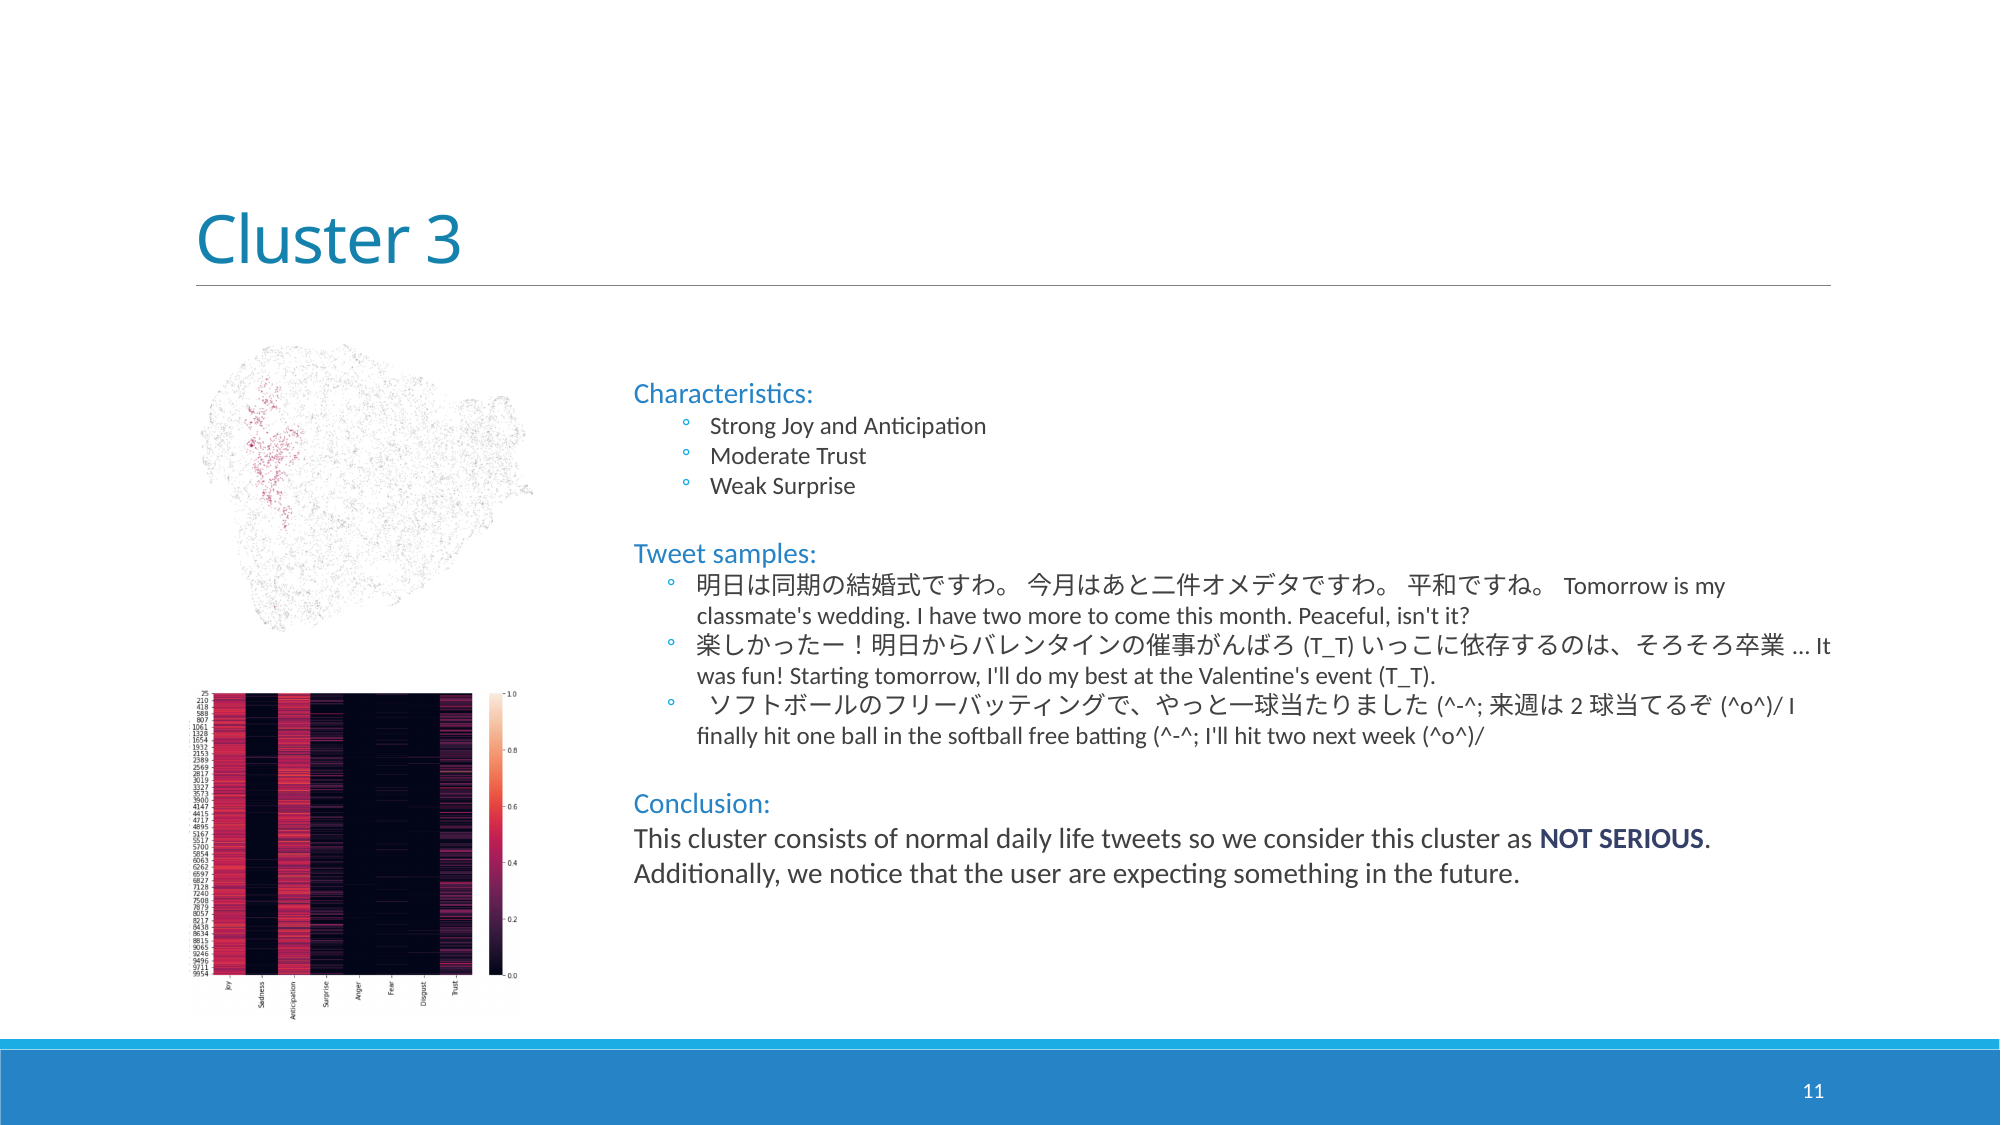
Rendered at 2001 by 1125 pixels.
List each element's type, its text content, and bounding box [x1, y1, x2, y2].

text_box [195, 302, 1830, 963]
slide_number 11 [1624, 1059, 1840, 1120]
picture [195, 333, 538, 637]
text_box Characteristics: Strong Joy and Anticipation Moderate Trust Weak Surprise Tweet samples: 明日は同期の結婚式ですわ。 今月はあと二件オメデタですわ。 平和ですね。Tomorrow is my classmate's wedding. I have two more to come this month. Peaceful, isn't it? 楽しかったー！明日からバレンタインの催事がんばろ(T_T)いっこに依存するのは、そろそろ卒業... It was fun! Starting tomorrow, I'll do my best at the Valentine's event (T_T). ソフトボールのフリーバッティングで、やっと一球当たりました(^-^;来週は2球当てるぞ(^o^)/ I finally hit one ball in the softball free batting (^-^; I'll hit two next week (^o^)/ Conclusion: This cluster consists of normal daily life tweets so we consider this cluster as NOT SERIOUS. Additionally, we notice that the user are expecting something in the future. [633, 366, 1839, 968]
picture [186, 683, 521, 1021]
title Cluster 3 [180, 47, 1830, 285]
